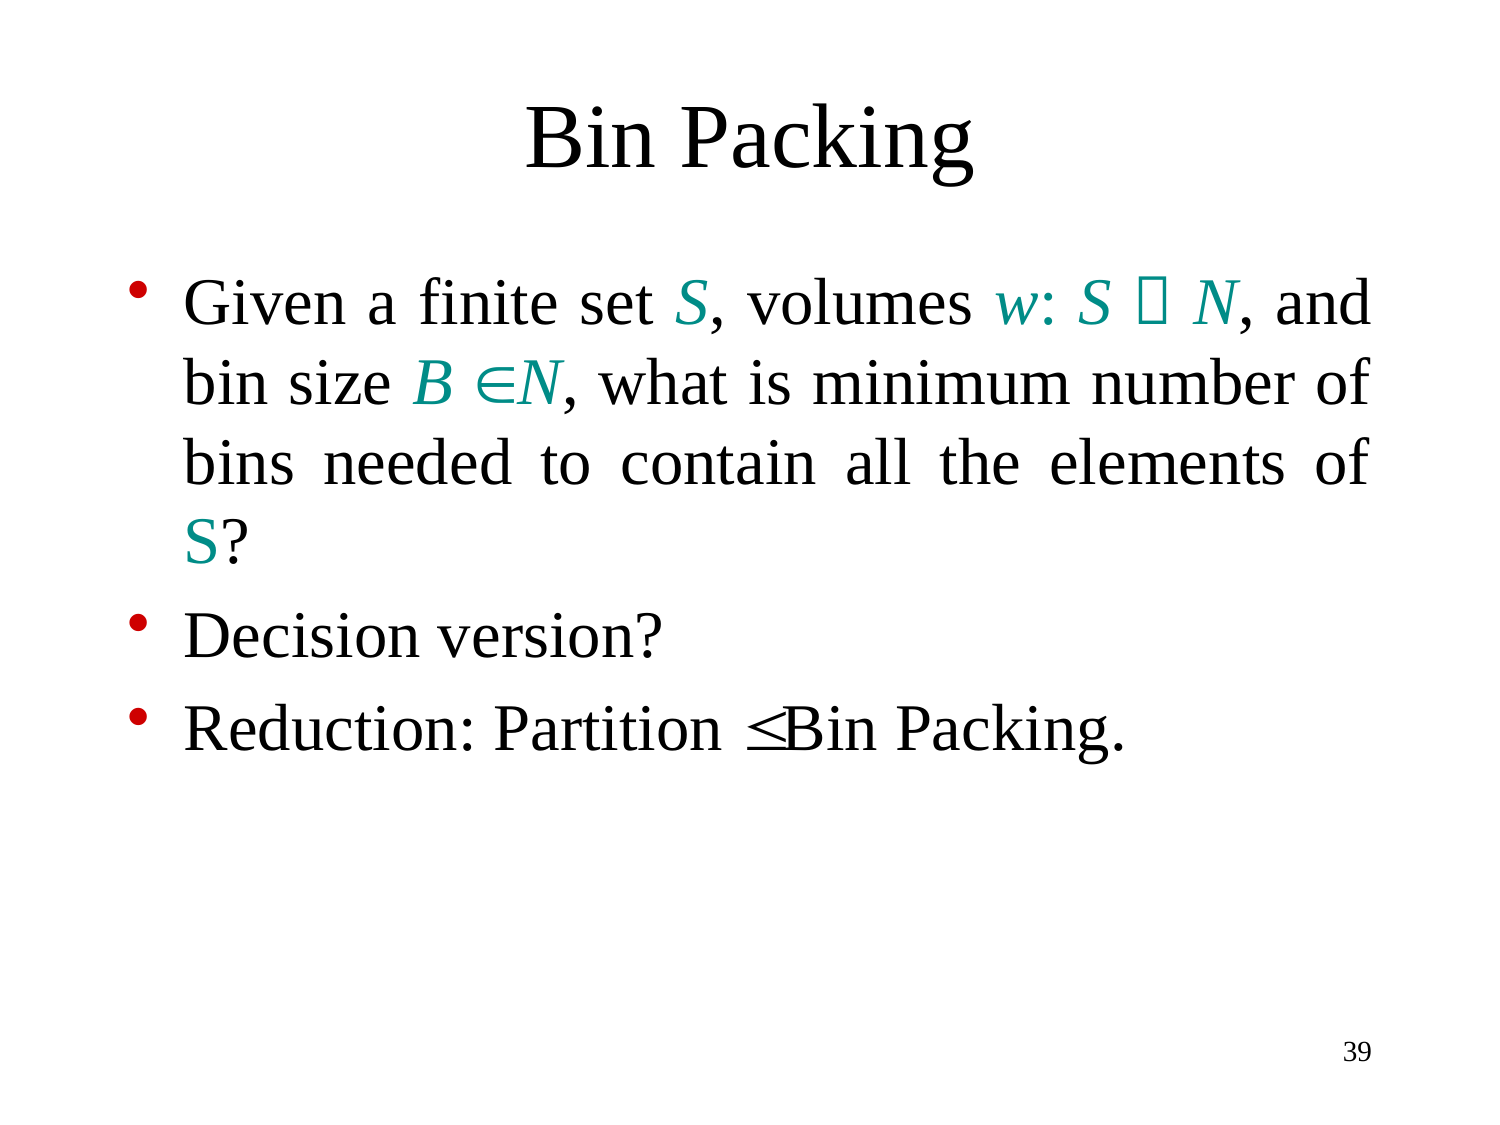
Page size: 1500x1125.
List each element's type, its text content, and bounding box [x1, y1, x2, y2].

slide_number 39 [1074, 1024, 1388, 1101]
list Given a finite set S, volumes w: S  N, and bin size B  N, what is minimum number of bins needed to contain all the elements of S? Decision version? Reduction: Partition  Bin Packing. [112, 249, 1388, 1001]
title Bin Packing [112, 37, 1388, 226]
